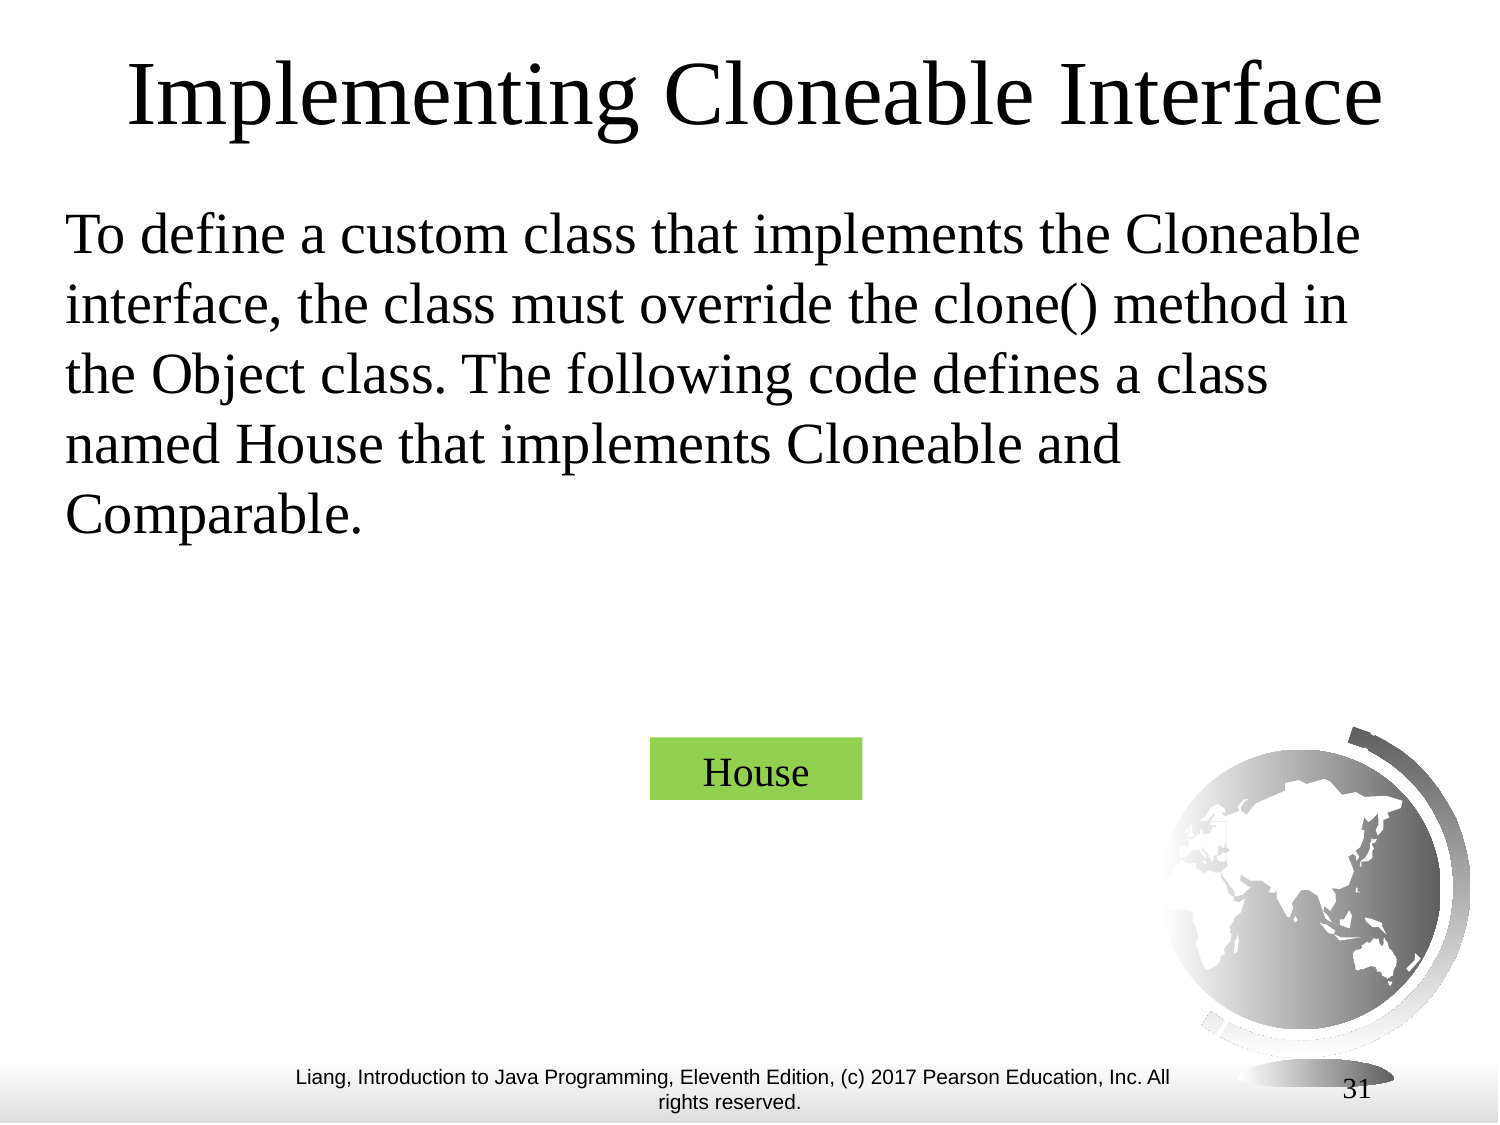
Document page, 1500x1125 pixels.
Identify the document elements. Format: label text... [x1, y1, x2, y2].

text_box [1074, 1049, 1388, 1125]
title Implementing Cloneable Interface [49, 37, 1463, 138]
text_box House [649, 737, 863, 800]
list To define a custom class that implements the Cloneable interface, the class must override the clone() method in the Object class. The following code defines a class named House that implements Cloneable and Comparable. [49, 187, 1438, 726]
